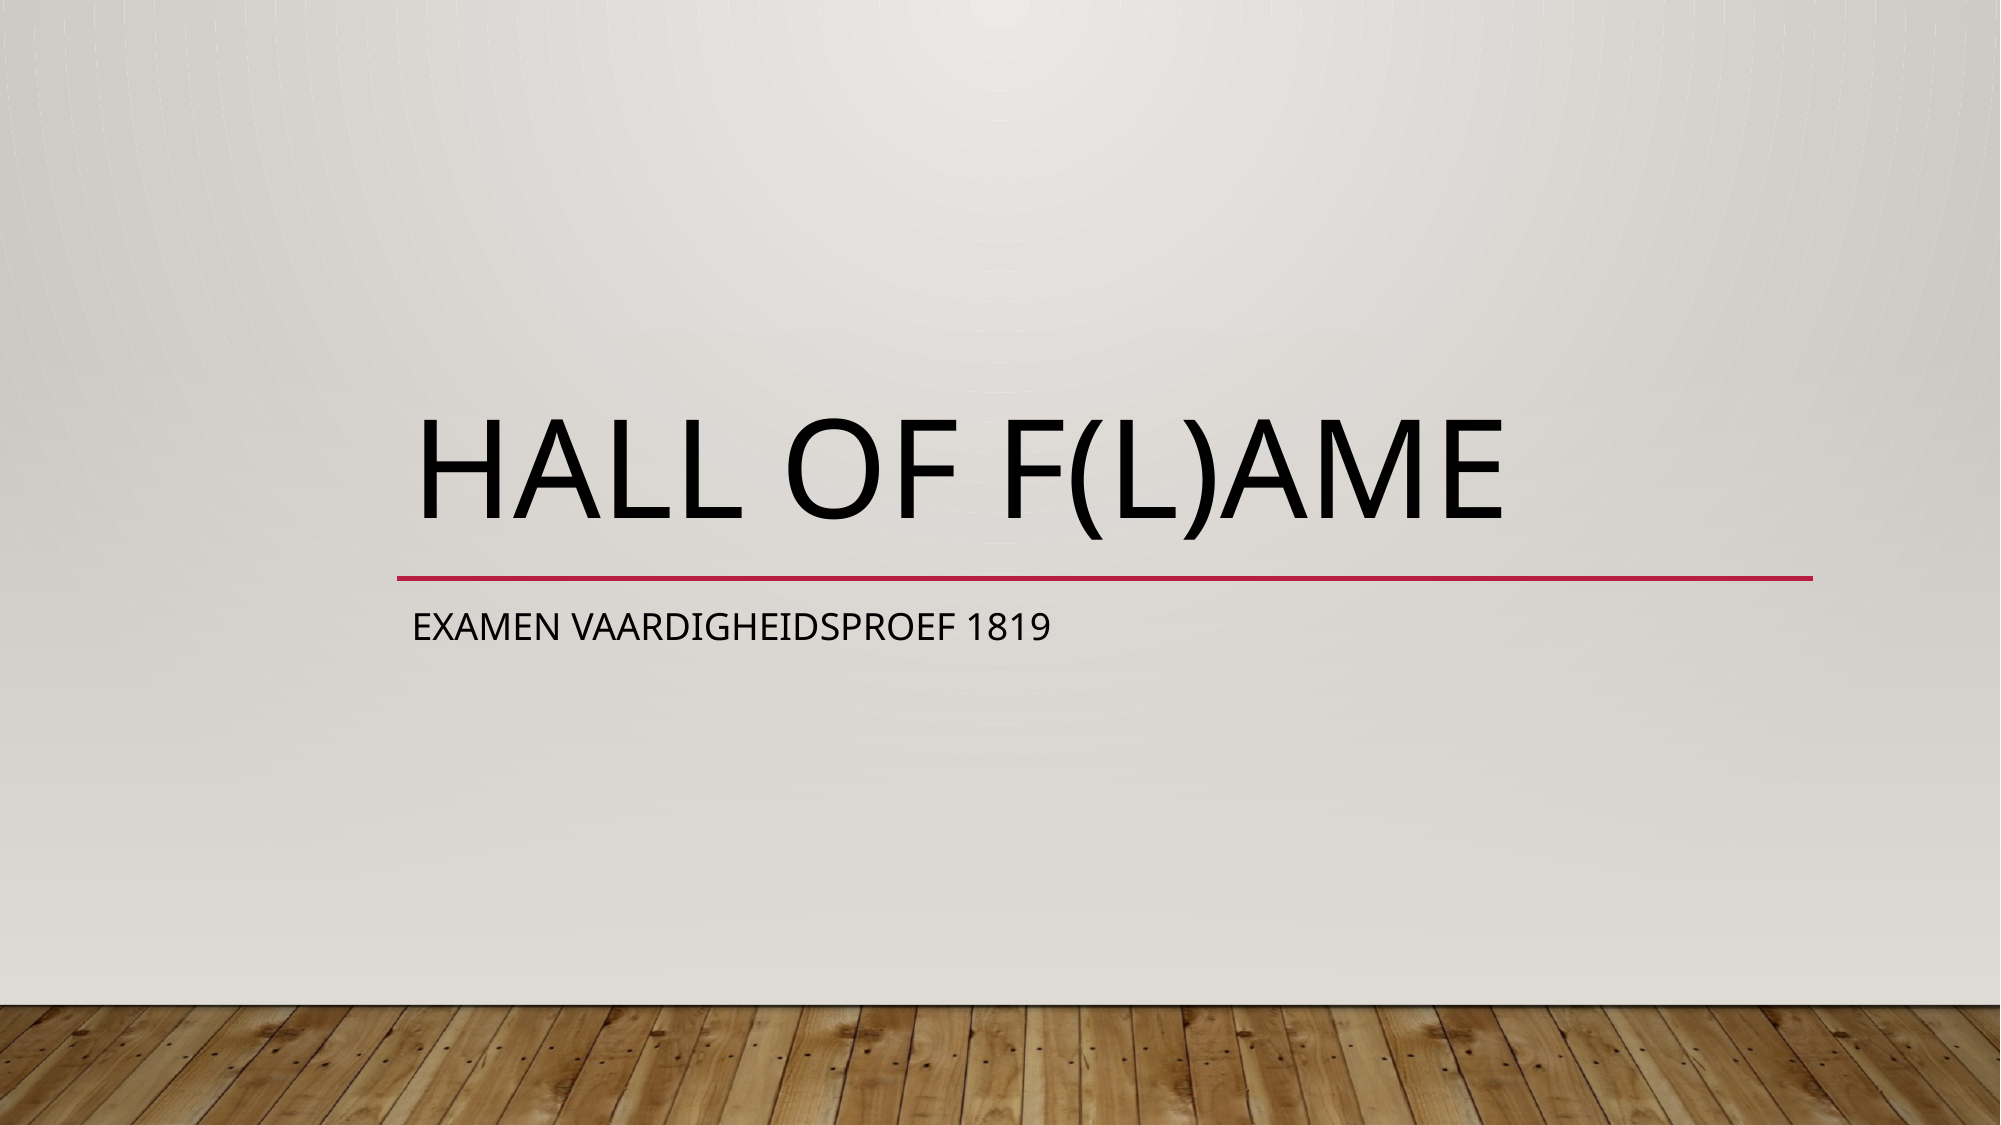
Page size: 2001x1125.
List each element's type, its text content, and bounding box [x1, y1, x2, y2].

subtitle Examen Vaardigheidsproef 1819 [396, 579, 1814, 740]
picture [0, 1005, 2000, 1125]
title Hall of F(l)ame [396, 131, 1814, 549]
